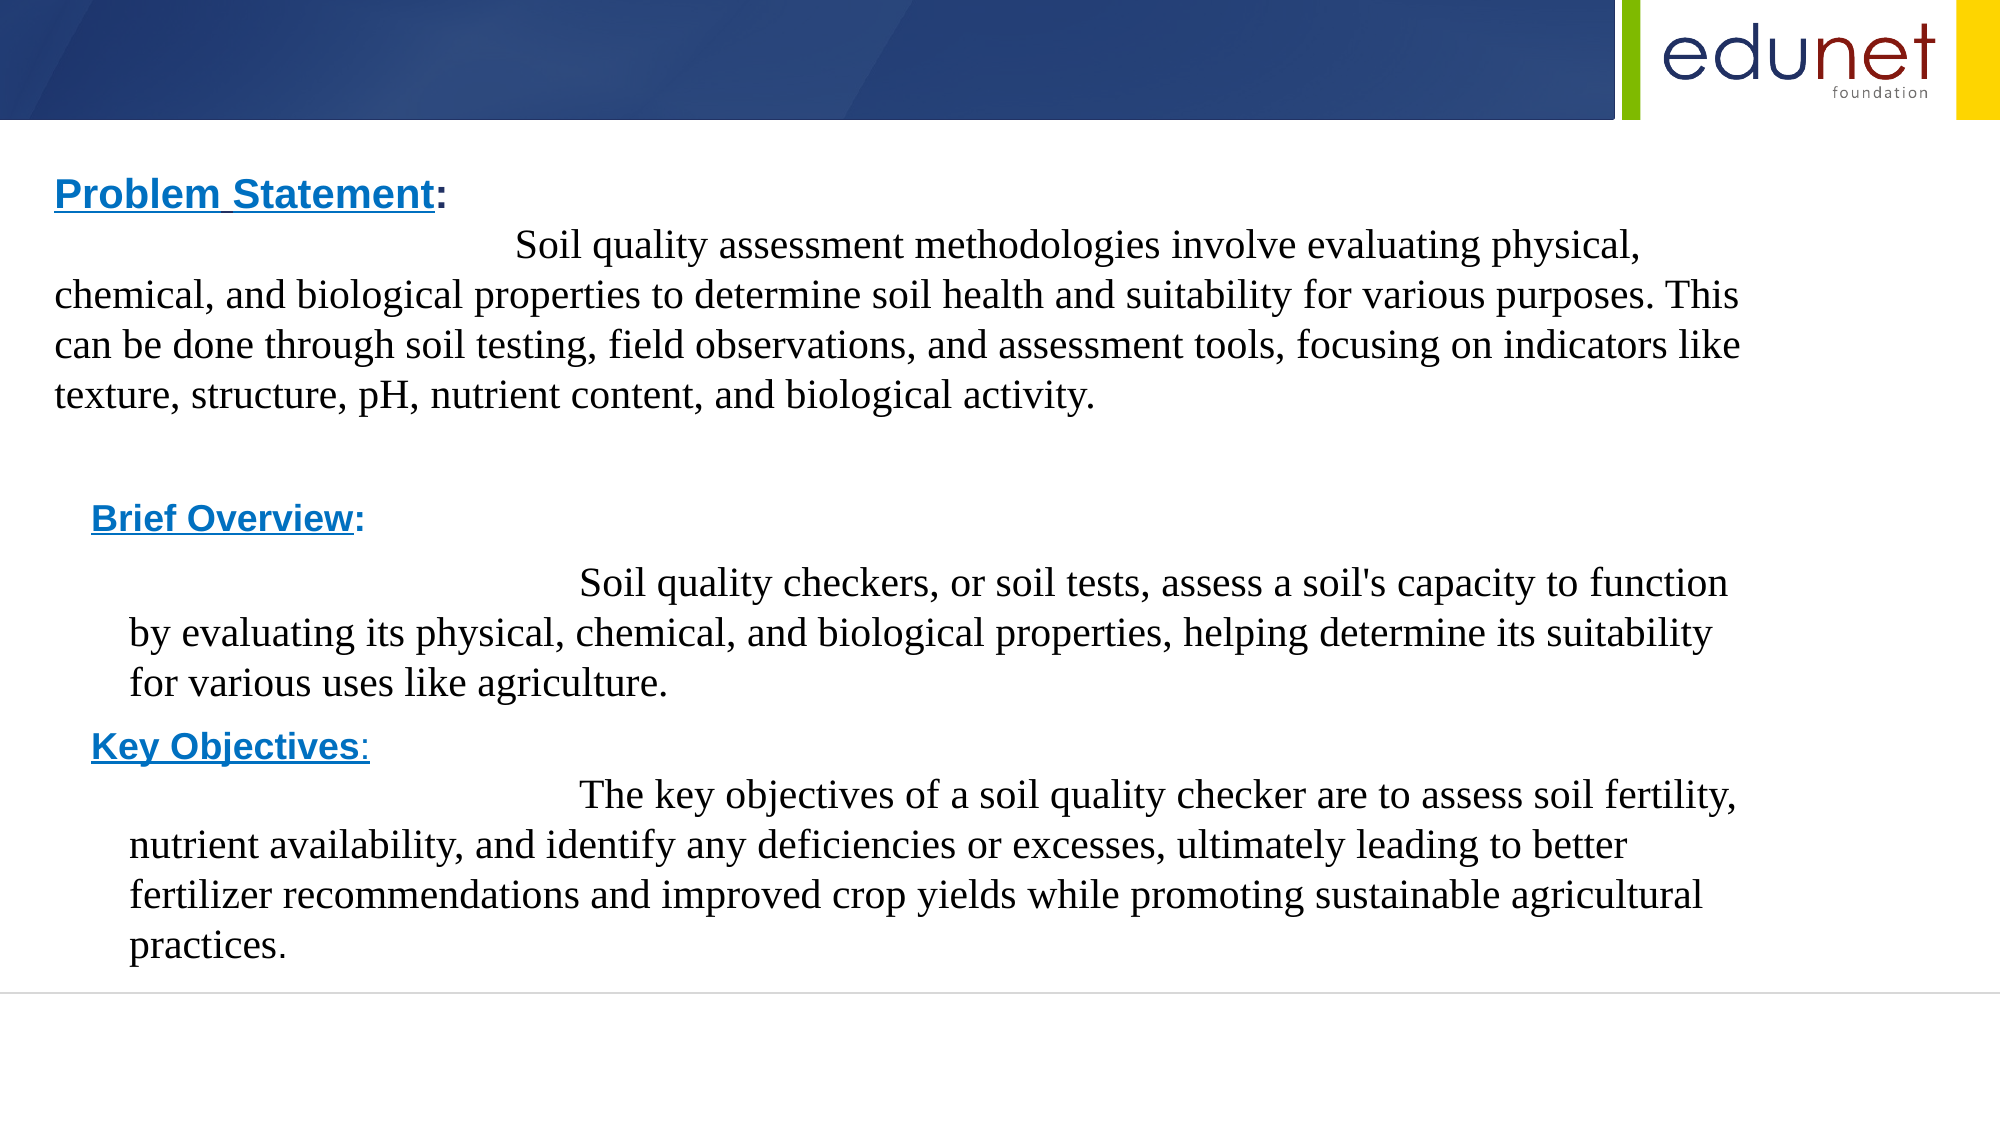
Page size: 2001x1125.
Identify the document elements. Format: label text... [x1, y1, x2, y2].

text_box Problem Statement: Soil quality assessment methodologies involve evaluating physical, chemical, and biological properties to determine soil health and suitability for various purposes. This can be done through soil testing, field observations, and assessment tools, focusing on indicators like texture, structure, pH, nutrient content, and biological activity. [39, 159, 1769, 425]
picture [1652, 12, 1948, 108]
text_box Brief Overview: Soil quality checkers, or soil tests, assess a soil's capacity to function by evaluating its physical, chemical, and biological properties, helping determine its suitability for various uses like agriculture. Key Objectives: The key objectives of a soil quality checker are to assess soil fertility, nutrient availability, and identify any deficiencies or excesses, ultimately leading to better fertilizer recommendations and improved crop yields while promoting sustainable agricultural practices. [76, 486, 1789, 975]
